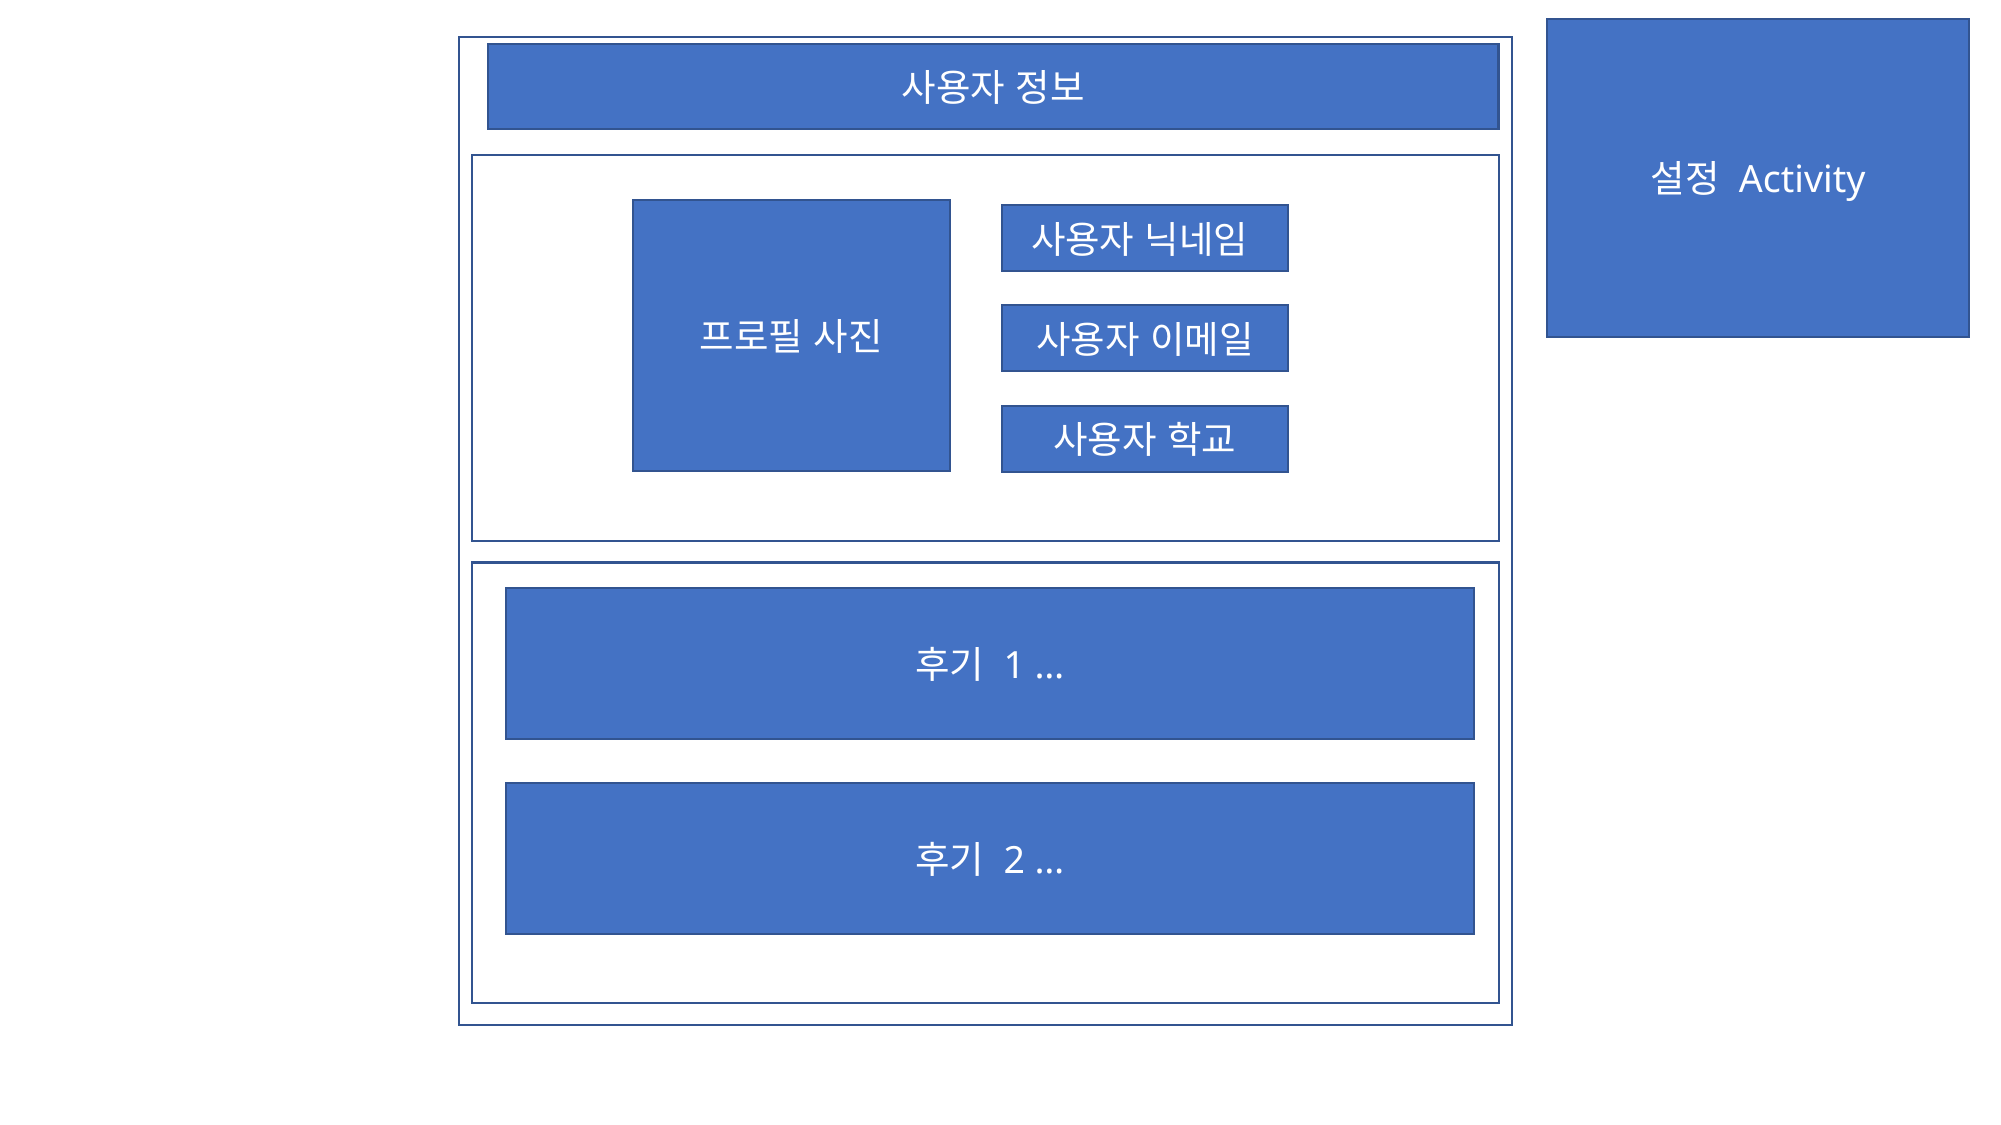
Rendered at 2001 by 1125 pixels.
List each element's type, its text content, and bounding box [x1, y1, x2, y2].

text_box 사용자 학교 [1001, 405, 1289, 473]
text_box 프로필 사진 [632, 199, 951, 472]
text_box [471, 561, 1500, 1004]
text_box [458, 36, 1513, 1026]
text_box 사용자 닉네임 [1001, 204, 1289, 272]
text_box 후기 1 … [505, 587, 1475, 740]
text_box 사용자 정보 [487, 43, 1500, 130]
text_box [471, 154, 1500, 542]
text_box 설정 Activity [1546, 18, 1970, 338]
text_box 사용자 이메일 [1001, 304, 1289, 372]
text_box 후기 2 … [505, 782, 1475, 935]
